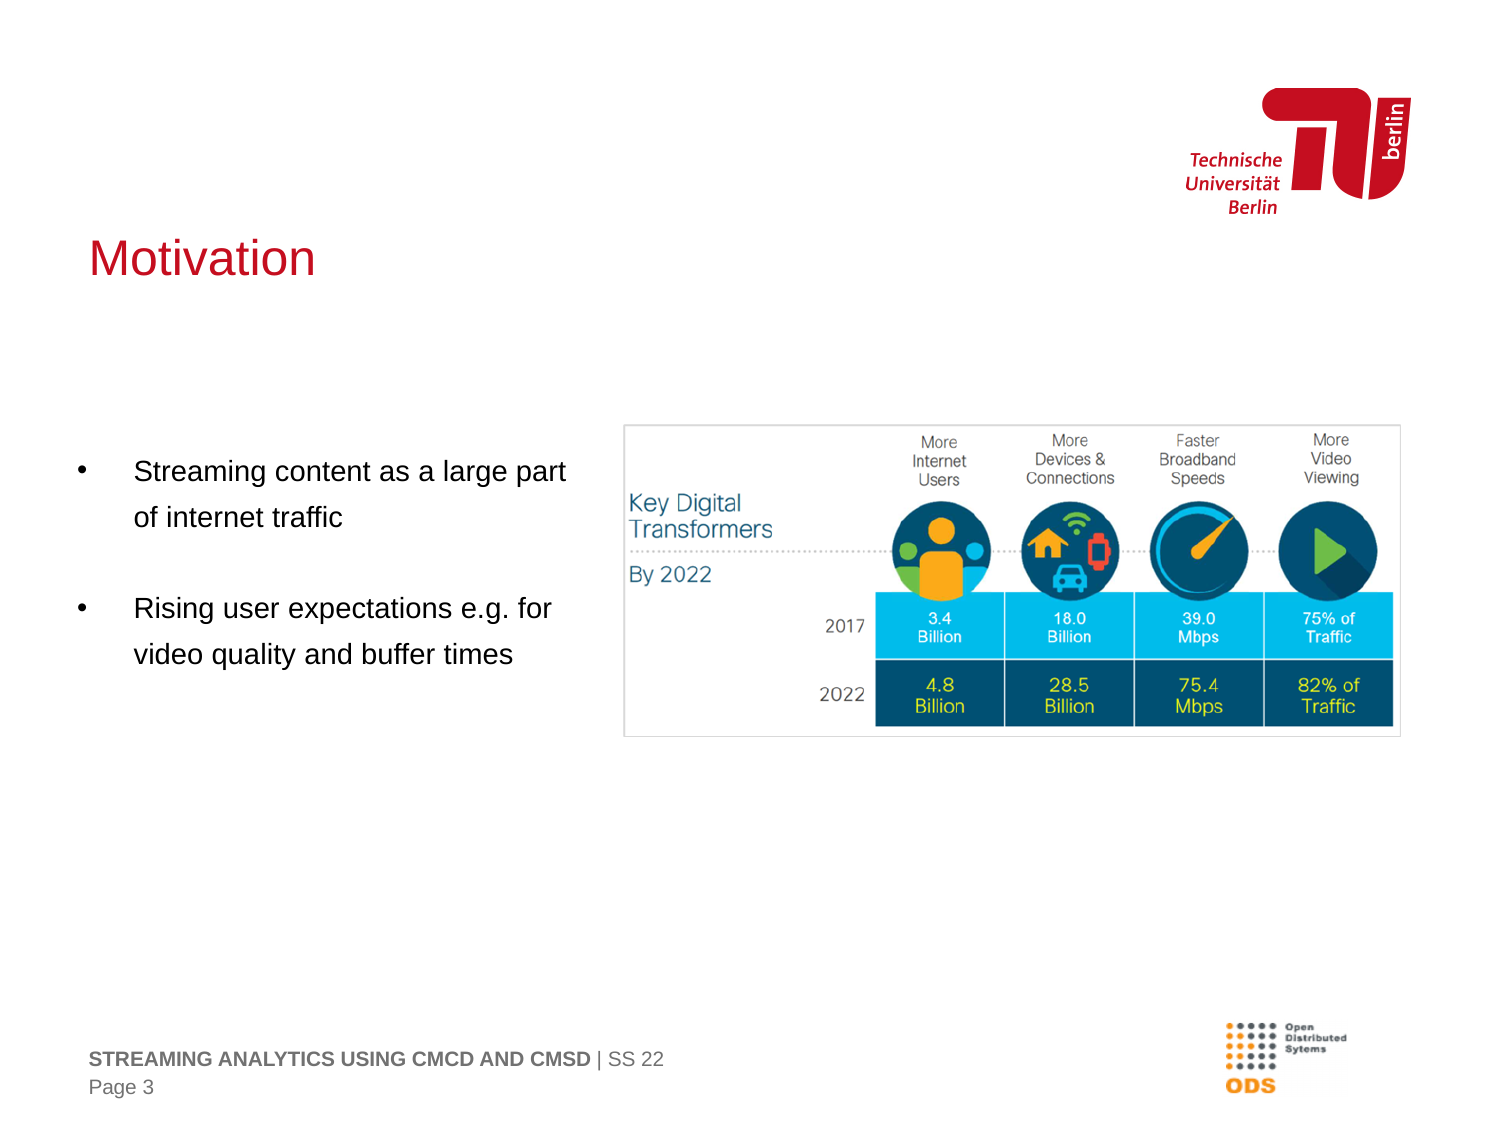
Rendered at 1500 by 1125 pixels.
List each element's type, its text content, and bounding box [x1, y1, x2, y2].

picture [623, 424, 1401, 737]
title Motivation [88, 222, 1411, 286]
footer STREAMING ANALYTICS USING CMCD AND CMSD | SS 22 [88, 1045, 1174, 1071]
picture [1186, 88, 1411, 214]
picture [1222, 1019, 1348, 1097]
list Streaming content as a large part of internet traffic Rising user expectations e.g. for video quality and buffer times [77, 441, 574, 784]
text_box [1174, 1025, 1436, 1108]
slide_number Page 3 [88, 1073, 1174, 1099]
